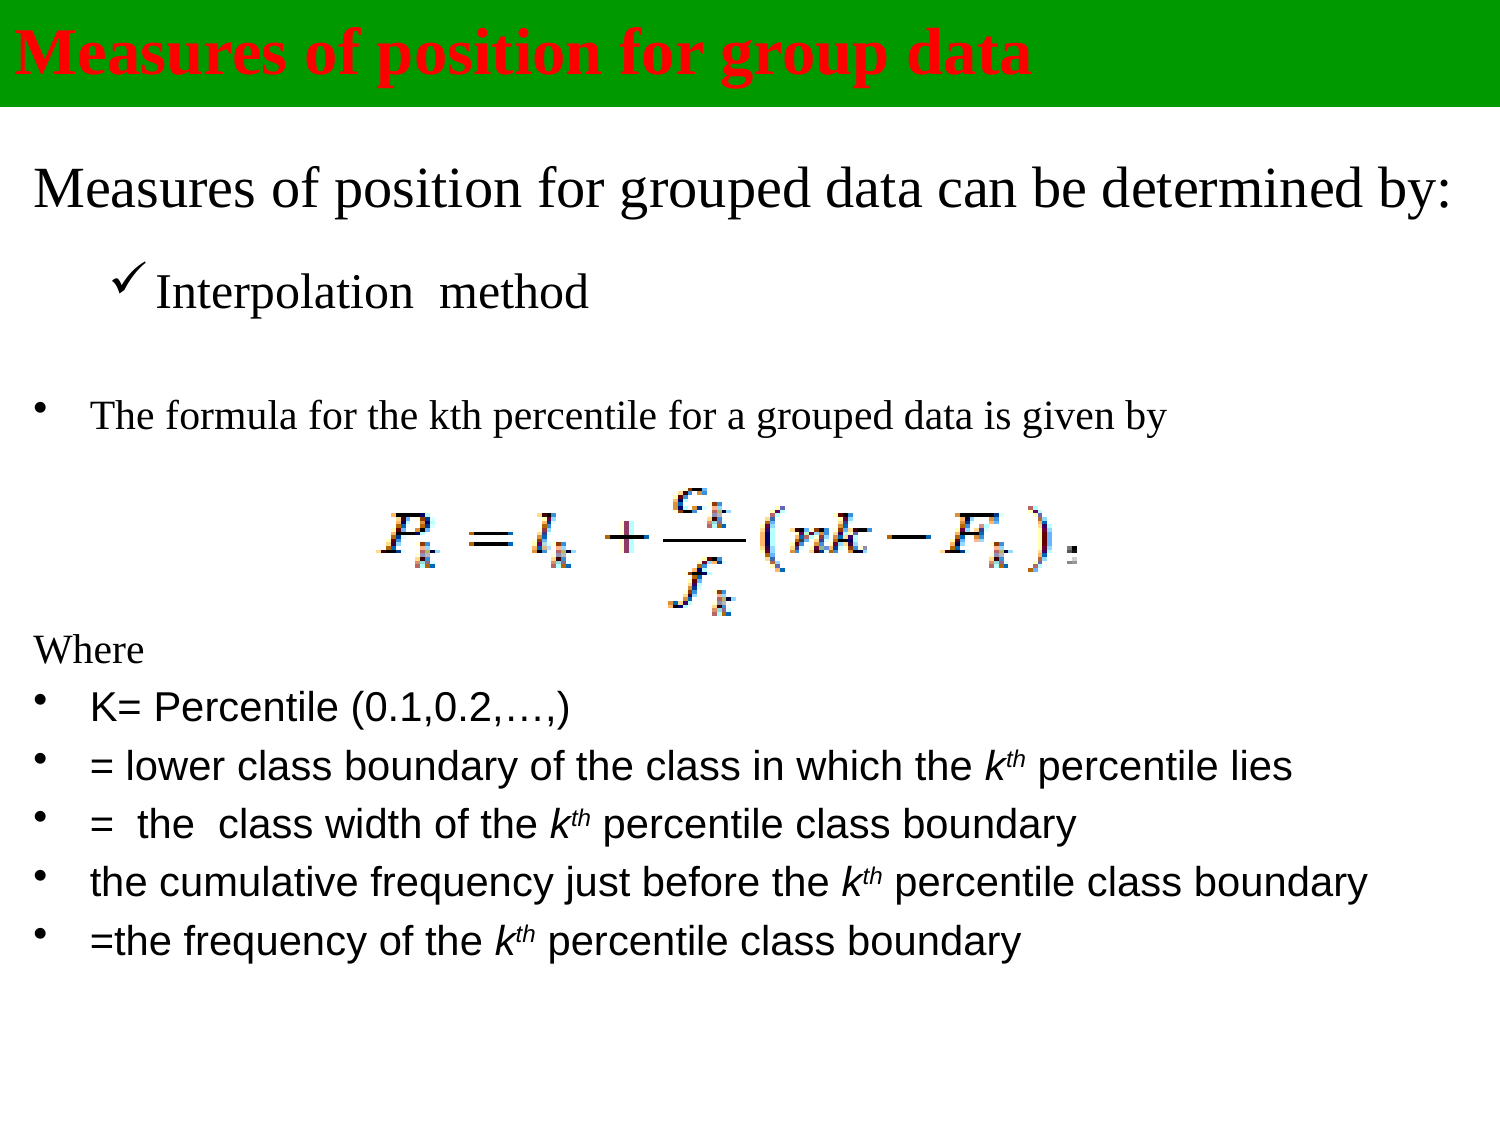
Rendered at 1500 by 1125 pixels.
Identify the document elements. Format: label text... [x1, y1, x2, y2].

picture [372, 459, 1077, 616]
text_box Measures of position for group data [0, 0, 1500, 107]
text_box Measures of position for grouped data can be determined by: Interpolation method [18, 106, 1475, 335]
